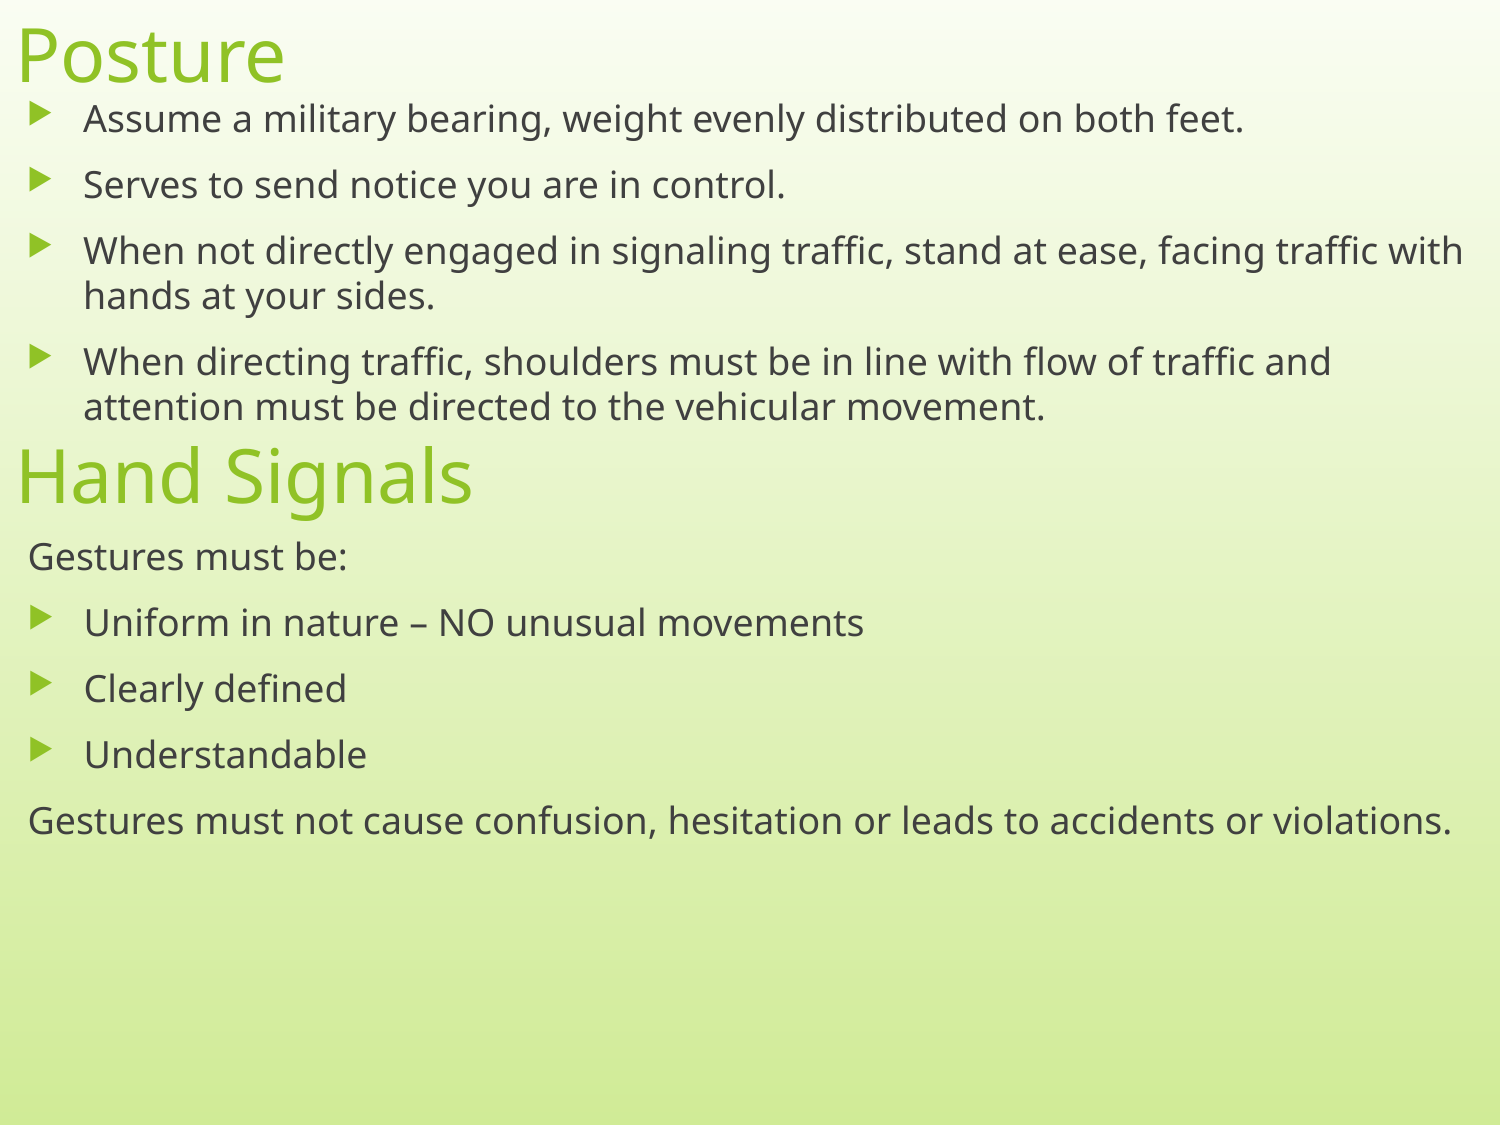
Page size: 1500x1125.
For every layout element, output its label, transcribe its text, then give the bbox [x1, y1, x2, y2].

text_box Gestures must be: Uniform in nature – NO unusual movements Clearly defined Understandable Gestures must not cause confusion, hesitation or leads to accidents or violations. [12, 525, 1475, 1125]
text_box Hand Signals [0, 420, 1042, 638]
list Assume a military bearing, weight evenly distributed on both feet. Serves to send notice you are in control. When not directly engaged in signaling traffic, stand at ease, facing traffic with hands at your sides. When directing traffic, shoulders must be in line with flow of traffic and attention must be directed to the vehicular movement. [11, 87, 1488, 725]
title Posture [0, 0, 1042, 217]
